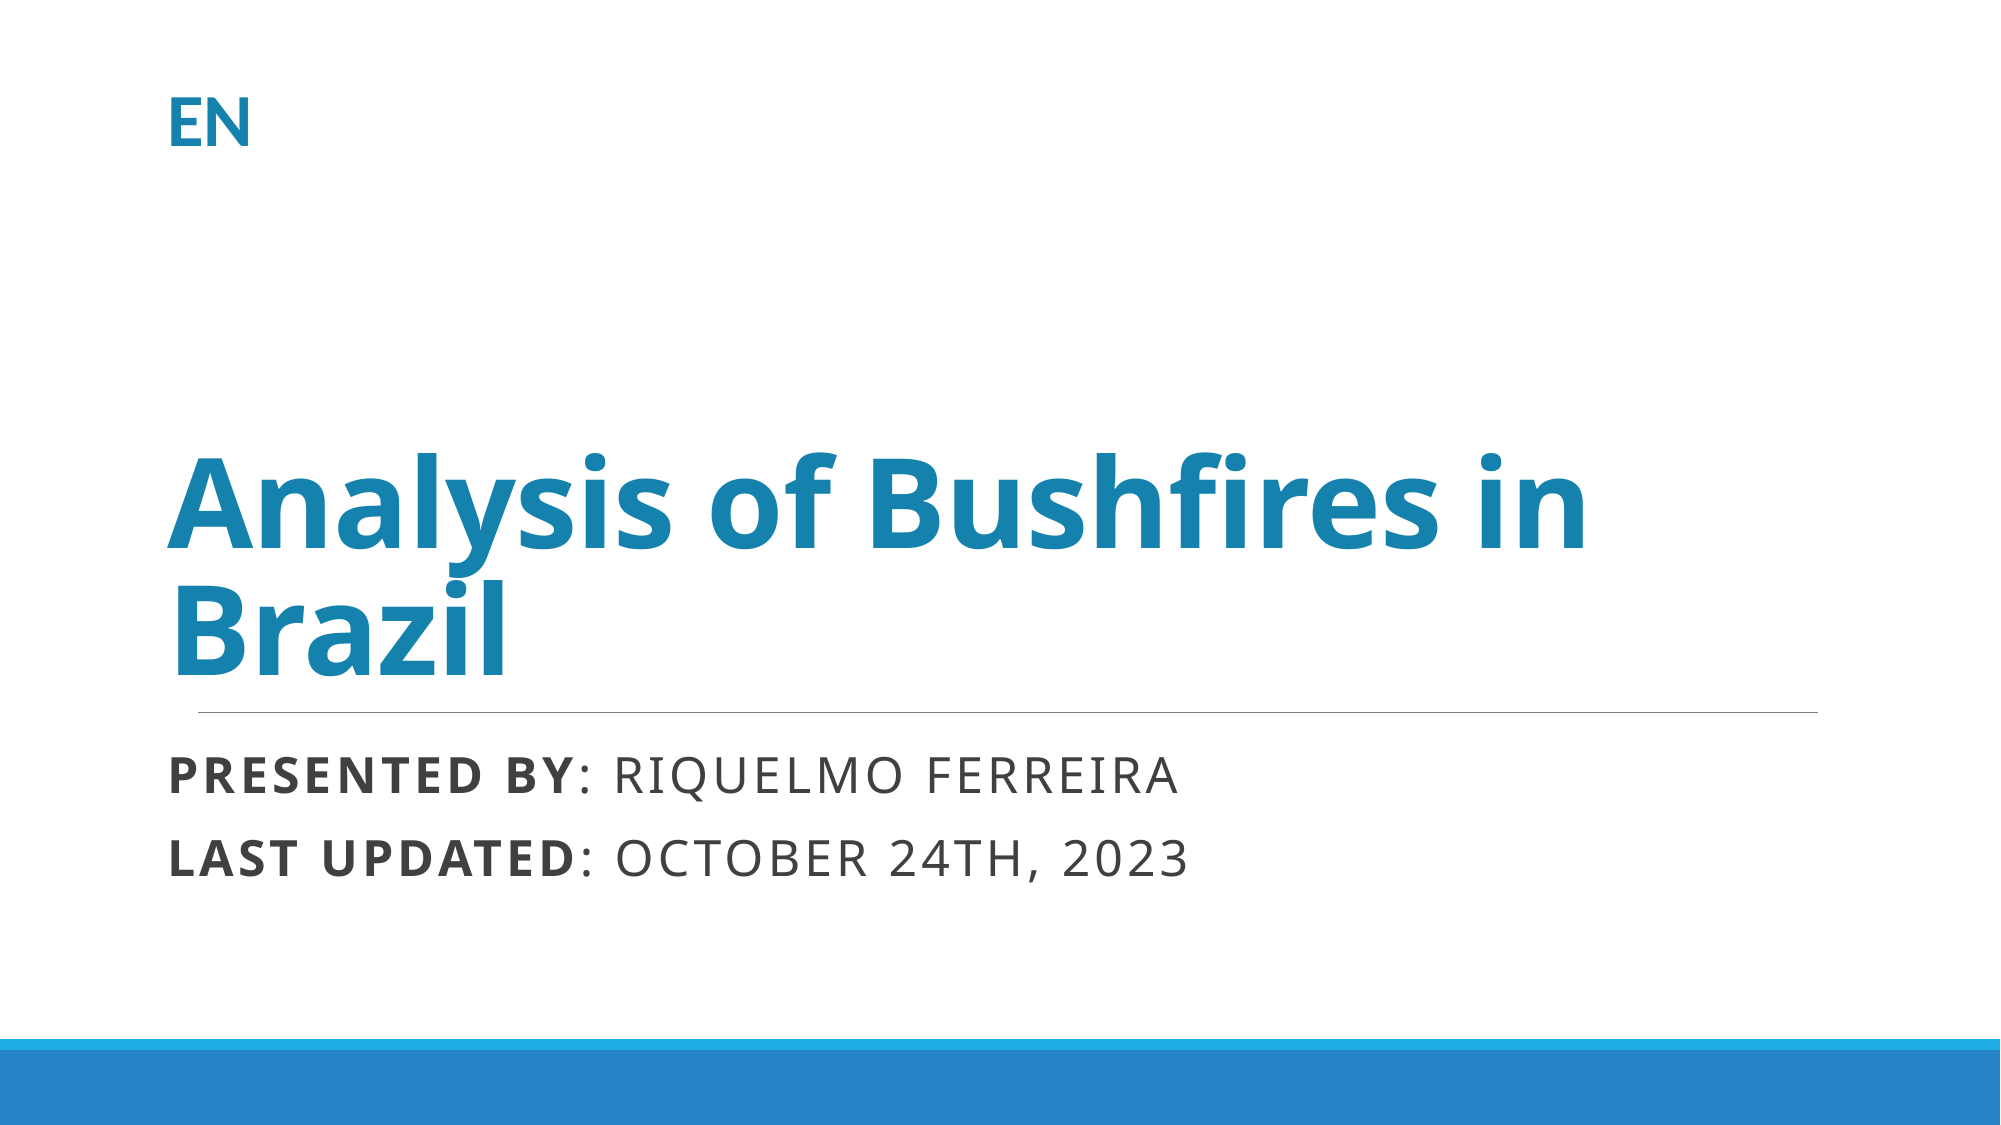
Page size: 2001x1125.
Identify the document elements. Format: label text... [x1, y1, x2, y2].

title Analysis of Bushfires in Brazil [152, 416, 1618, 709]
text_box EN [152, 64, 420, 170]
subtitle Presented by: Riquelmo ferreira Last updated: october 24th, 2023 [152, 742, 1803, 930]
